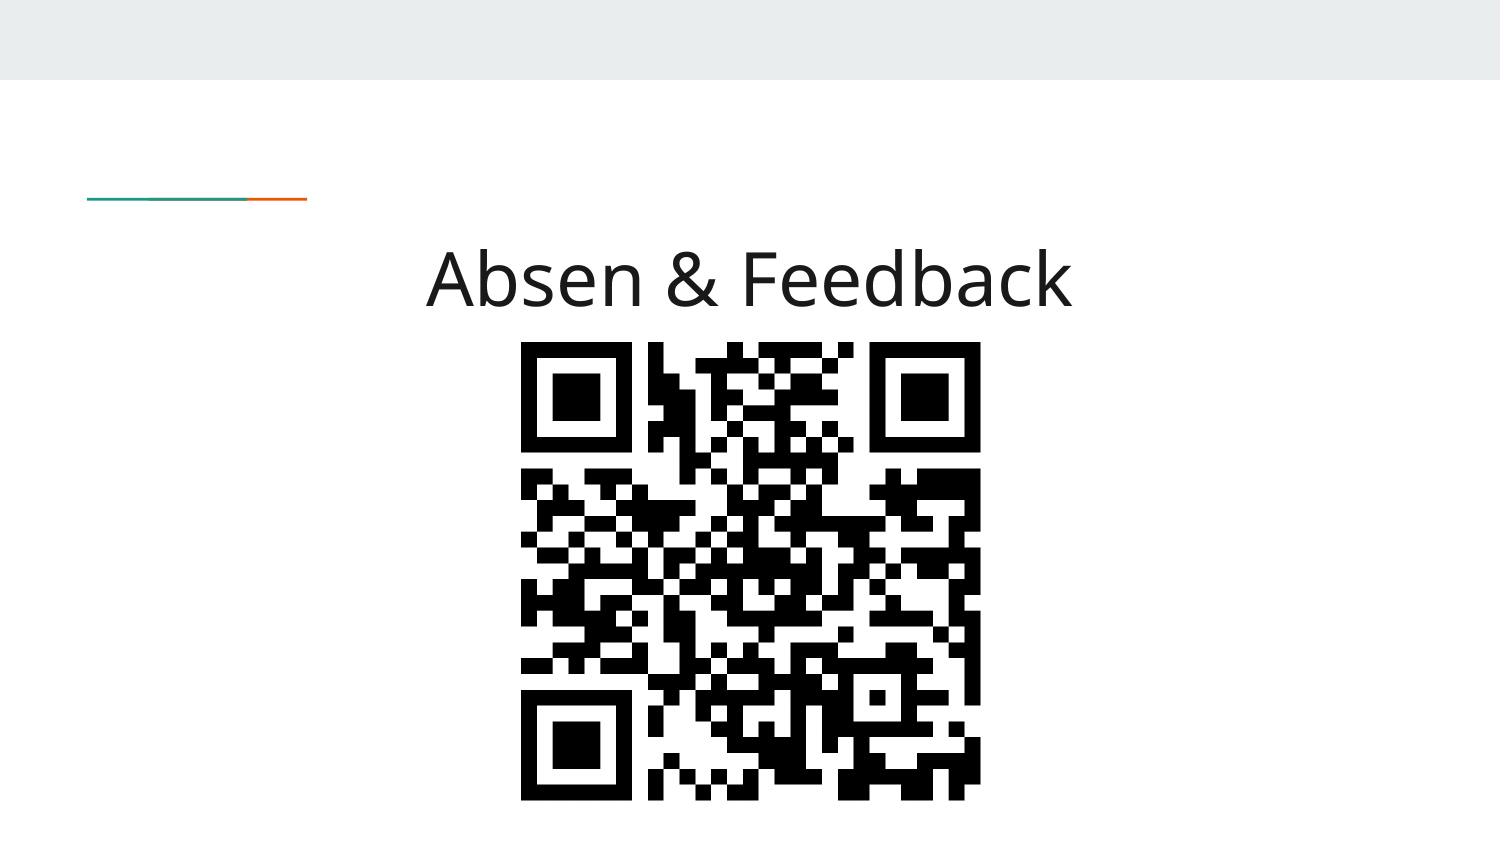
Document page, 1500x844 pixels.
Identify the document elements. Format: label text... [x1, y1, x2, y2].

picture [505, 326, 996, 817]
title Absen & Feedback [119, 216, 1381, 305]
